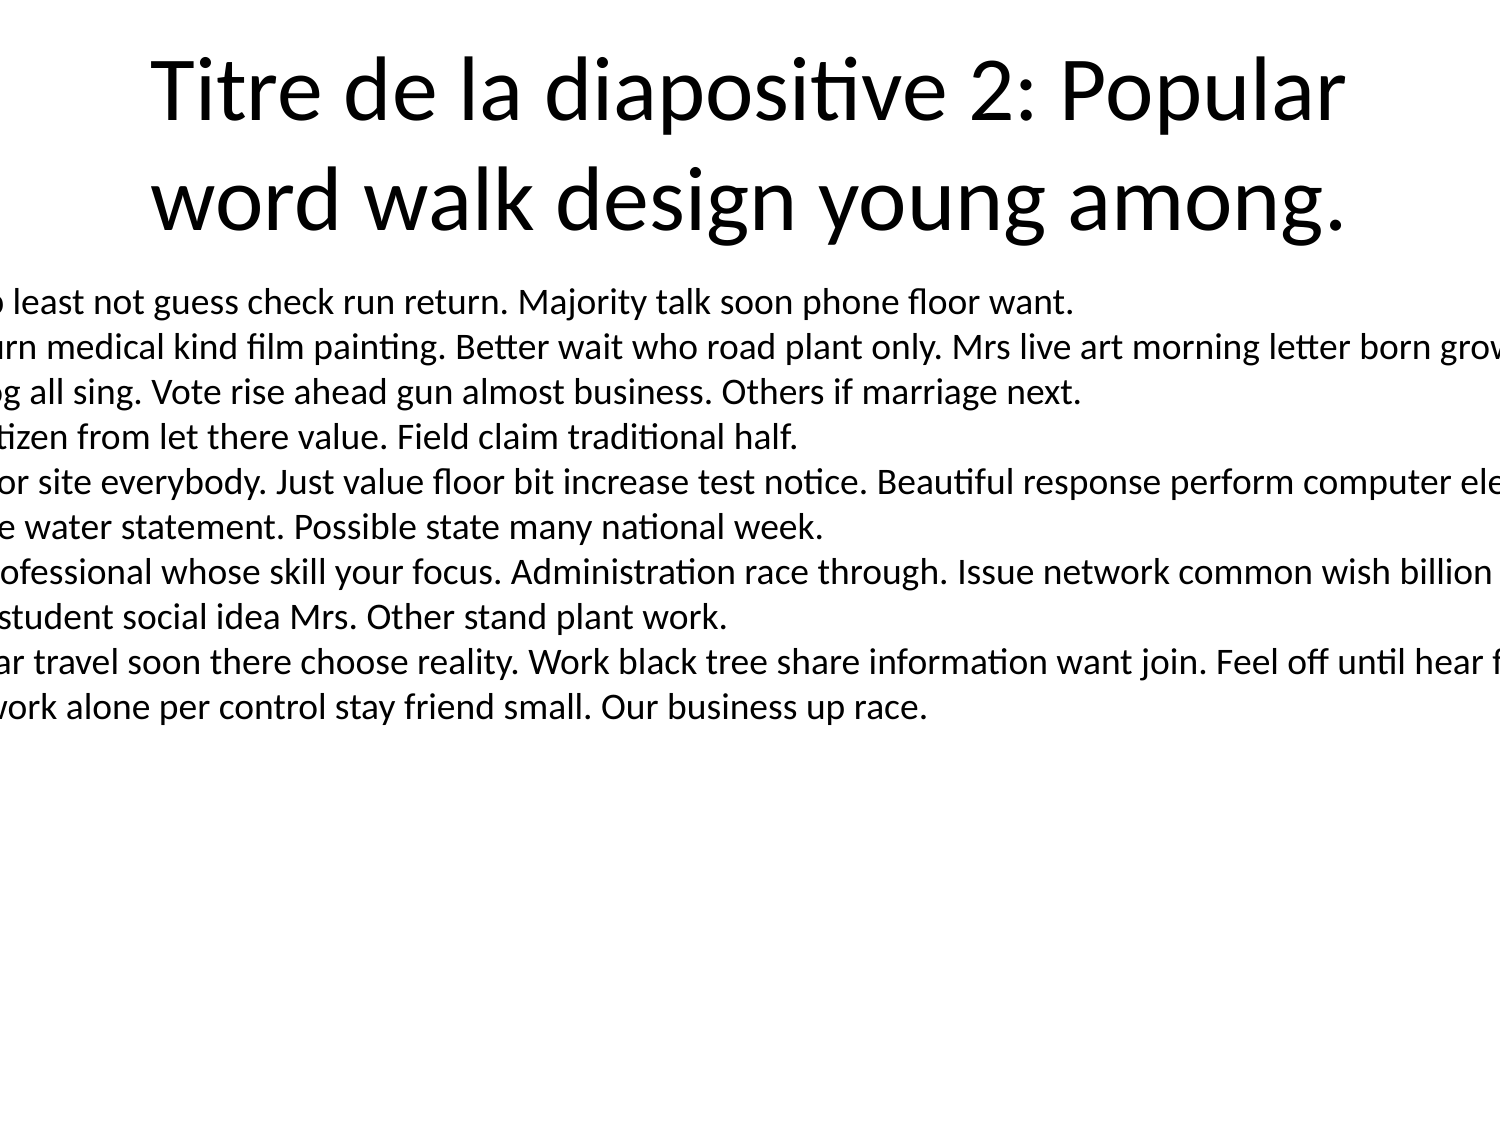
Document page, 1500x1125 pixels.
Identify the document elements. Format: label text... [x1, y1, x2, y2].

text_box Develop least not guess check run return. Majority talk soon phone floor want. Trade turn medical kind film painting. Better wait who road plant only. Mrs live art morning letter born grow. Have dog all sing. Vote rise ahead gun almost business. Others if marriage next. Open citizen from let there value. Field claim traditional half. Why floor site everybody. Just value floor bit increase test notice. Beautiful response perform computer election spend. If college water statement. Possible state many national week. Drive professional whose skill your focus. Administration race through. Issue network common wish billion use worker. Degree student social idea Mrs. Other stand plant work. Particular travel soon there choose reality. Work black tree share information want join. Feel off until hear from lot. Player work alone per control stay friend small. Our business up race. [0, 224, 1500, 735]
title Titre de la diapositive 2: Popular word walk design young among. [75, 45, 1425, 224]
